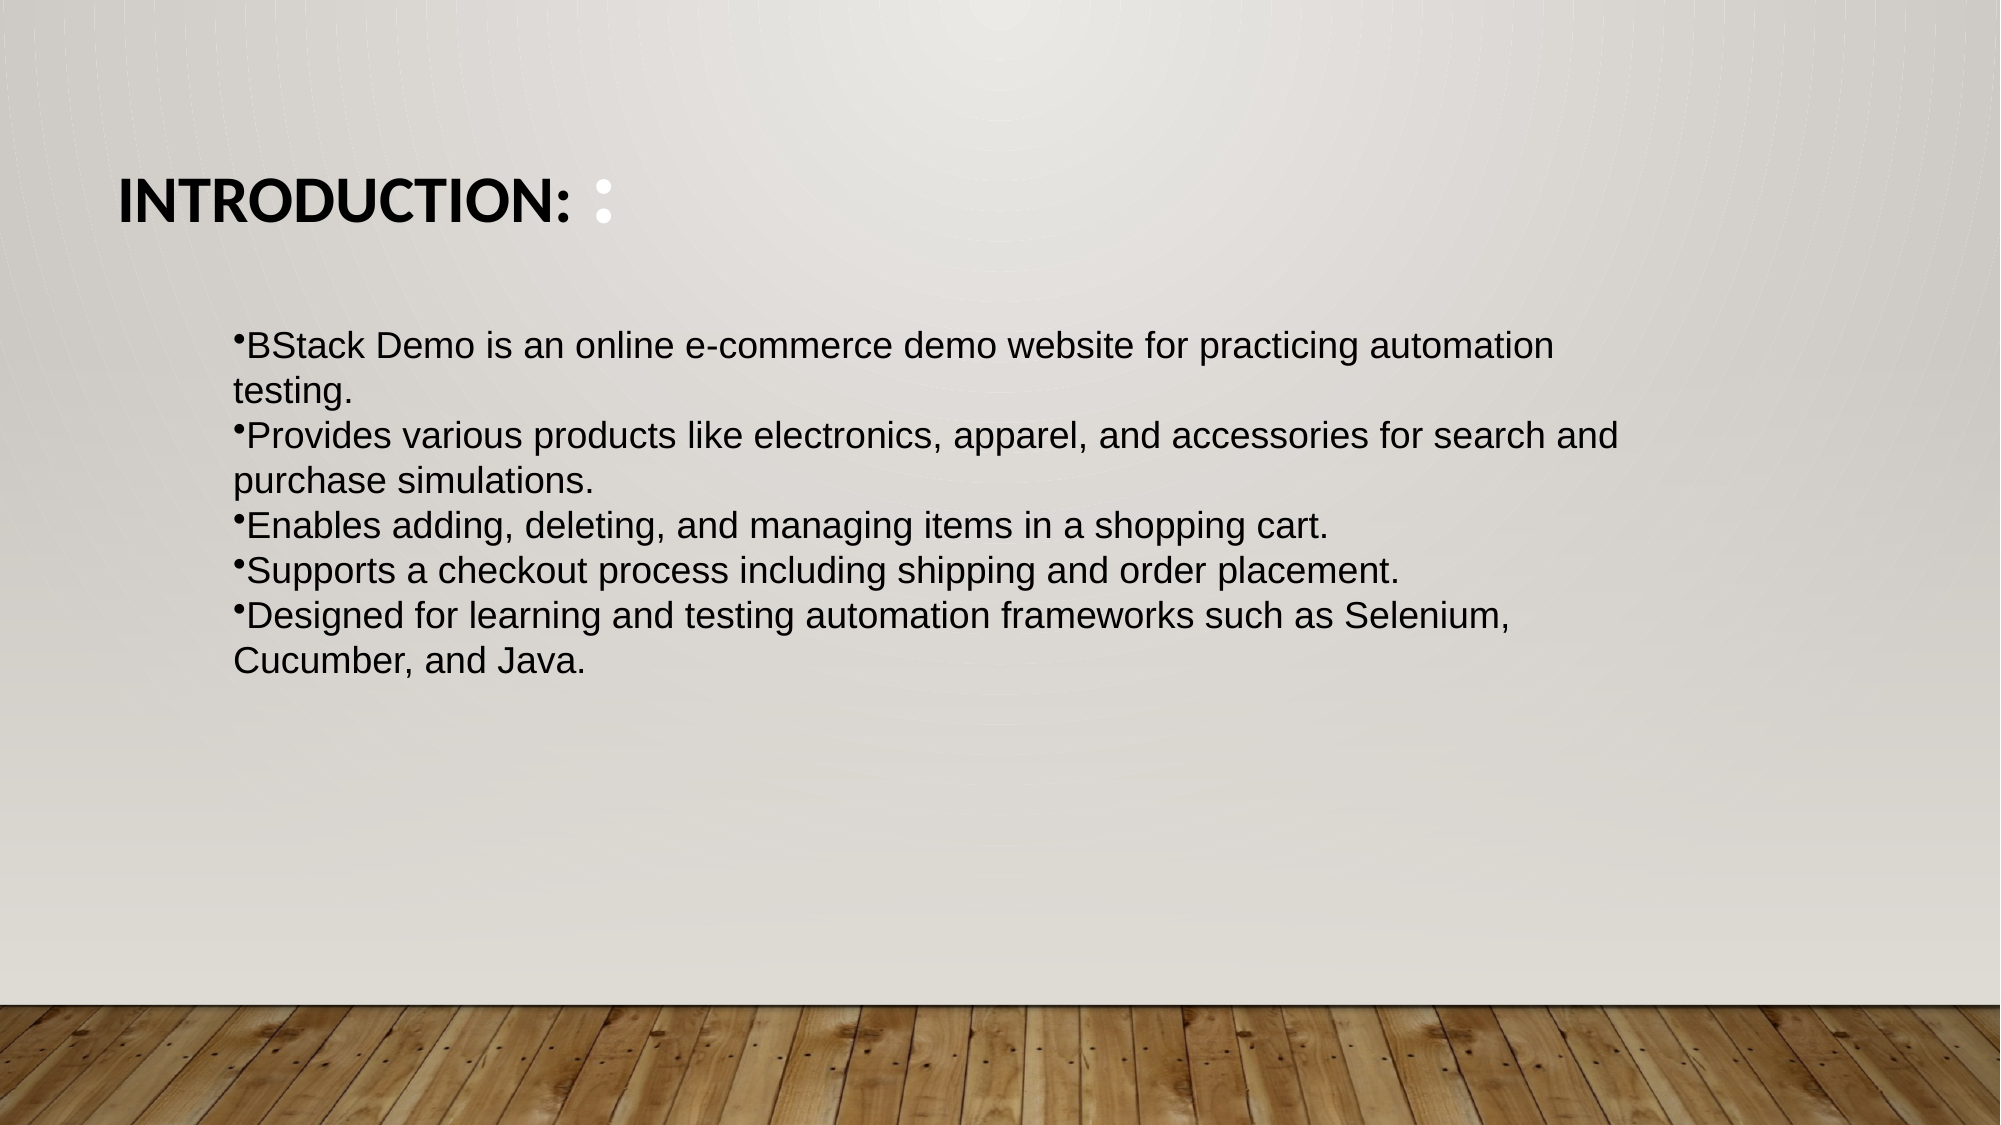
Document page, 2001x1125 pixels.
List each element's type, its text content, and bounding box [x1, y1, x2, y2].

title Introduction: : [102, 136, 1866, 409]
picture [0, 1005, 2000, 1125]
text_box BStack Demo is an online e-commerce demo website for practicing automation testing. Provides various products like electronics, apparel, and accessories for search and purchase simulations. Enables adding, deleting, and managing items in a shopping cart. Supports a checkout process including shipping and order placement. Designed for learning and testing automation frameworks such as Selenium, Cucumber, and Java. [218, 313, 1665, 689]
list [230, 303, 1756, 1001]
